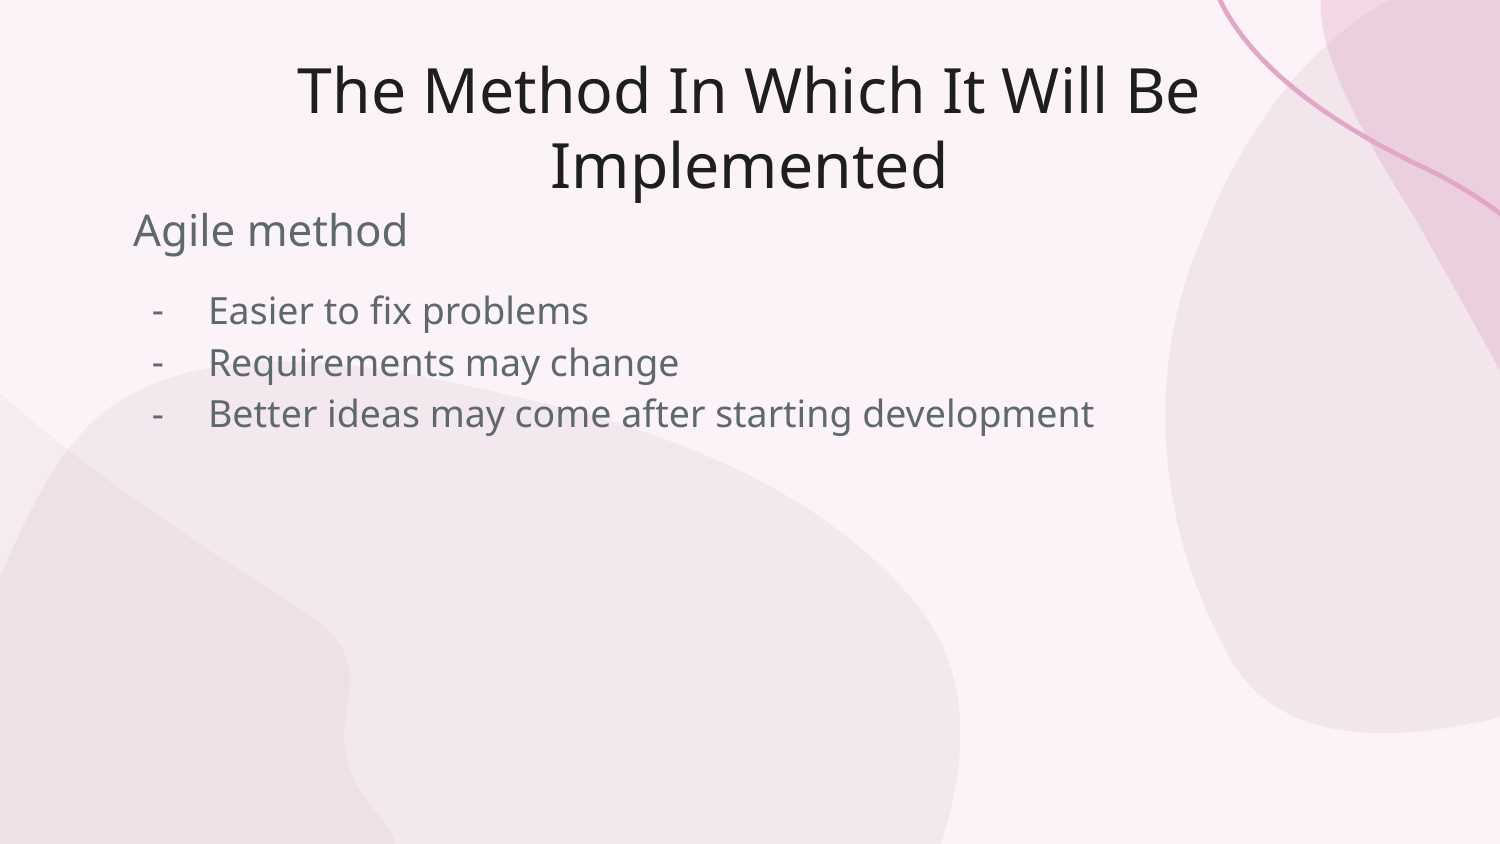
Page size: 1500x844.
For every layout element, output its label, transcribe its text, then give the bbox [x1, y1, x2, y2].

title The Method In Which It Will Be Implemented [118, 71, 1382, 179]
list Agile method Easier to fix problems Requirements may change Better ideas may come after starting development [118, 179, 1382, 772]
